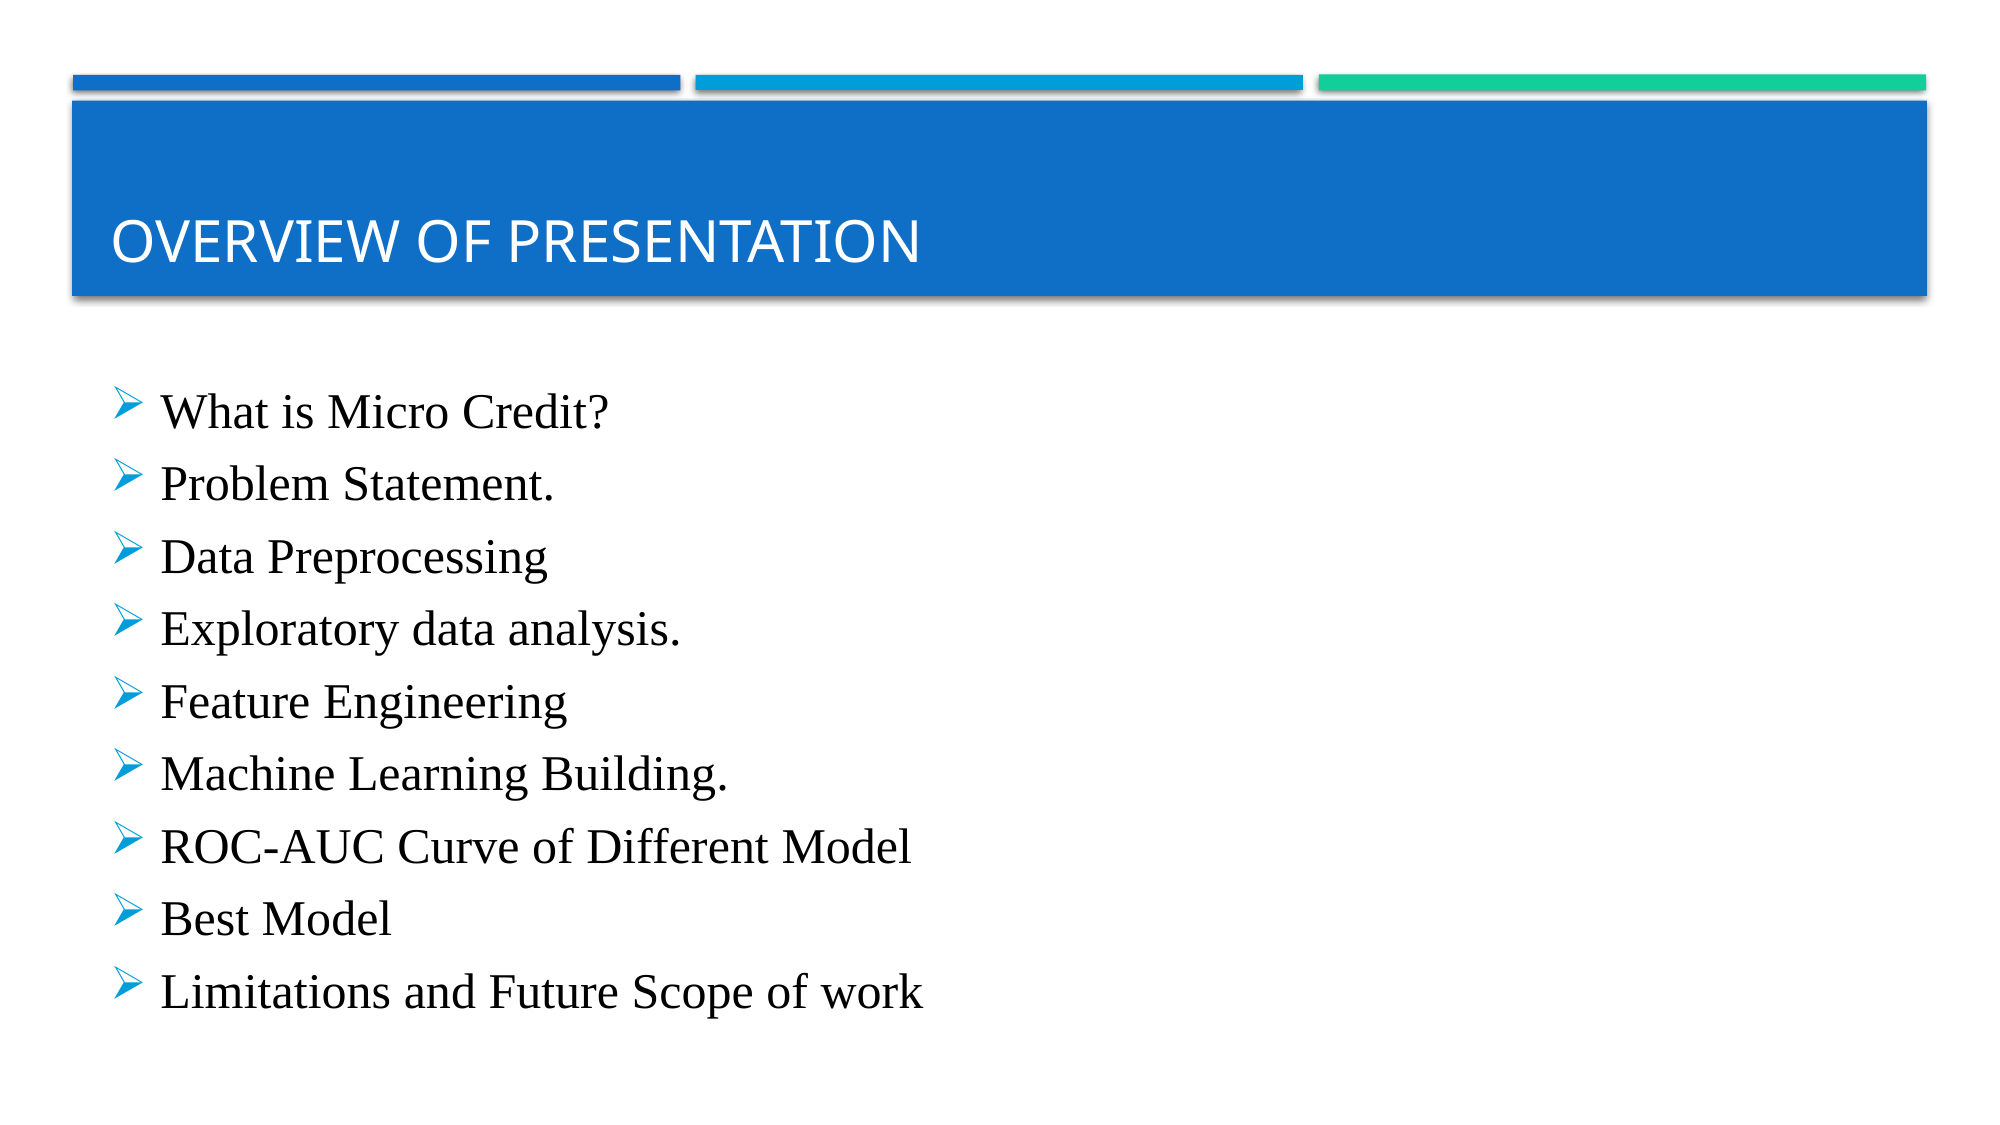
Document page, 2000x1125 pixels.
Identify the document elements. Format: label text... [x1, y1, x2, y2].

title Overview of Presentation [95, 115, 1905, 282]
list What is Micro Credit? Problem Statement. Data Preprocessing Exploratory data analysis. Feature Engineering Machine Learning Building. ROC-AUC Curve of Different Model Best Model Limitations and Future Scope of work [95, 338, 1863, 1059]
